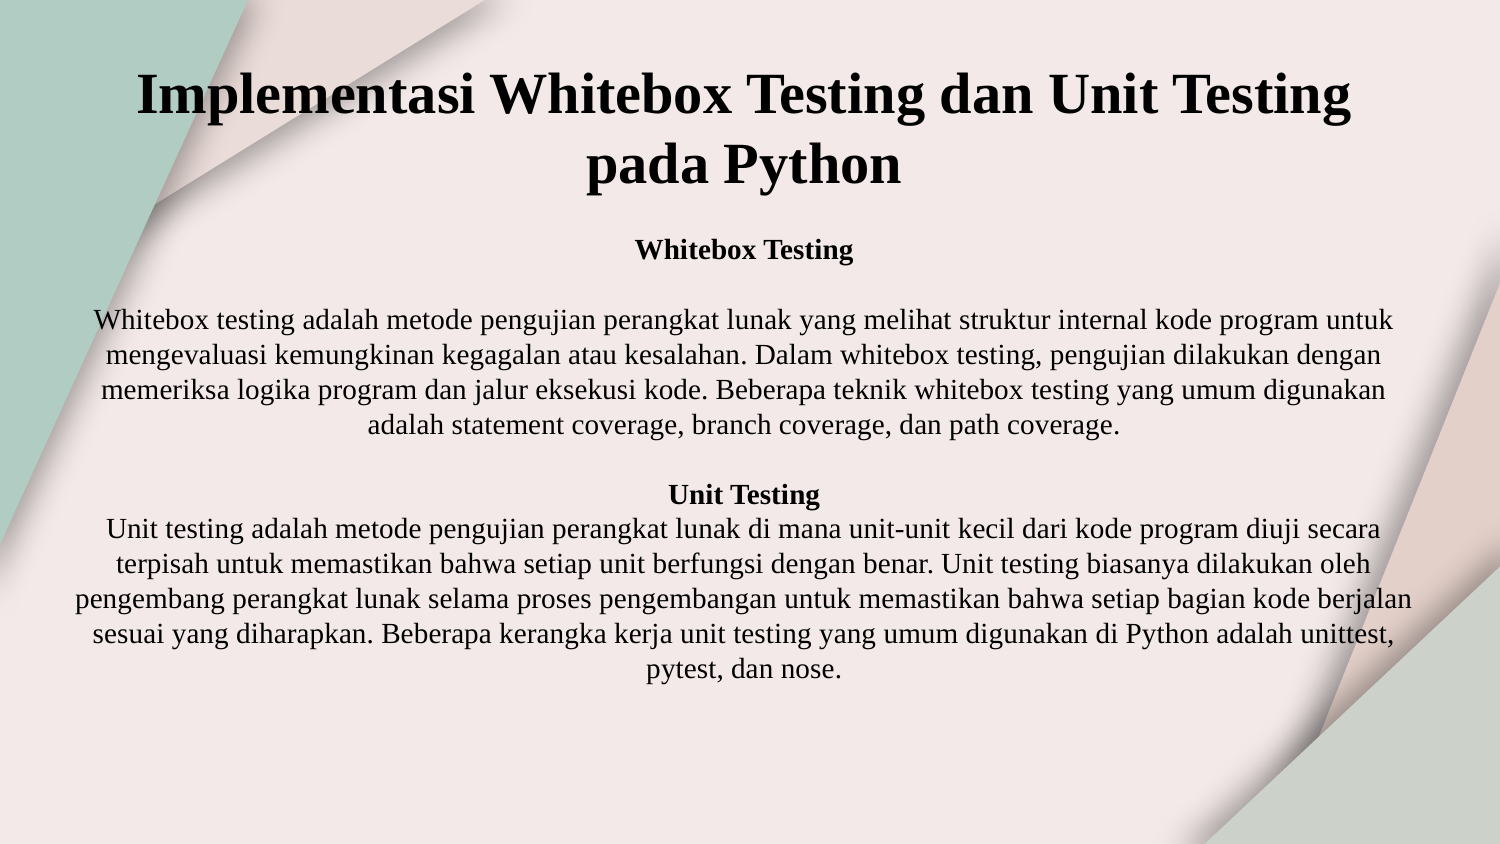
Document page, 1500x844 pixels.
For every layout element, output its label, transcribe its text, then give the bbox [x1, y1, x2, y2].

title Implementasi Whitebox Testing dan Unit Testing pada Python Whitebox Testing Whitebox testing adalah metode pengujian perangkat lunak yang melihat struktur internal kode program untuk mengevaluasi kemungkinan kegagalan atau kesalahan. Dalam whitebox testing, pengujian dilakukan dengan memeriksa logika program dan jalur eksekusi kode. Beberapa teknik whitebox testing yang umum digunakan adalah statement coverage, branch coverage, dan path coverage. Unit Testing Unit testing adalah metode pengujian perangkat lunak di mana unit-unit kecil dari kode program diuji secara terpisah untuk memastikan bahwa setiap unit berfungsi dengan benar. Unit testing biasanya dilakukan oleh pengembang perangkat lunak selama proses pengembangan untuk memastikan bahwa setiap bagian kode berjalan sesuai yang diharapkan. Beberapa kerangka kerja unit testing yang umum digunakan di Python adalah unittest, pytest, dan nose. [55, 186, 1433, 735]
